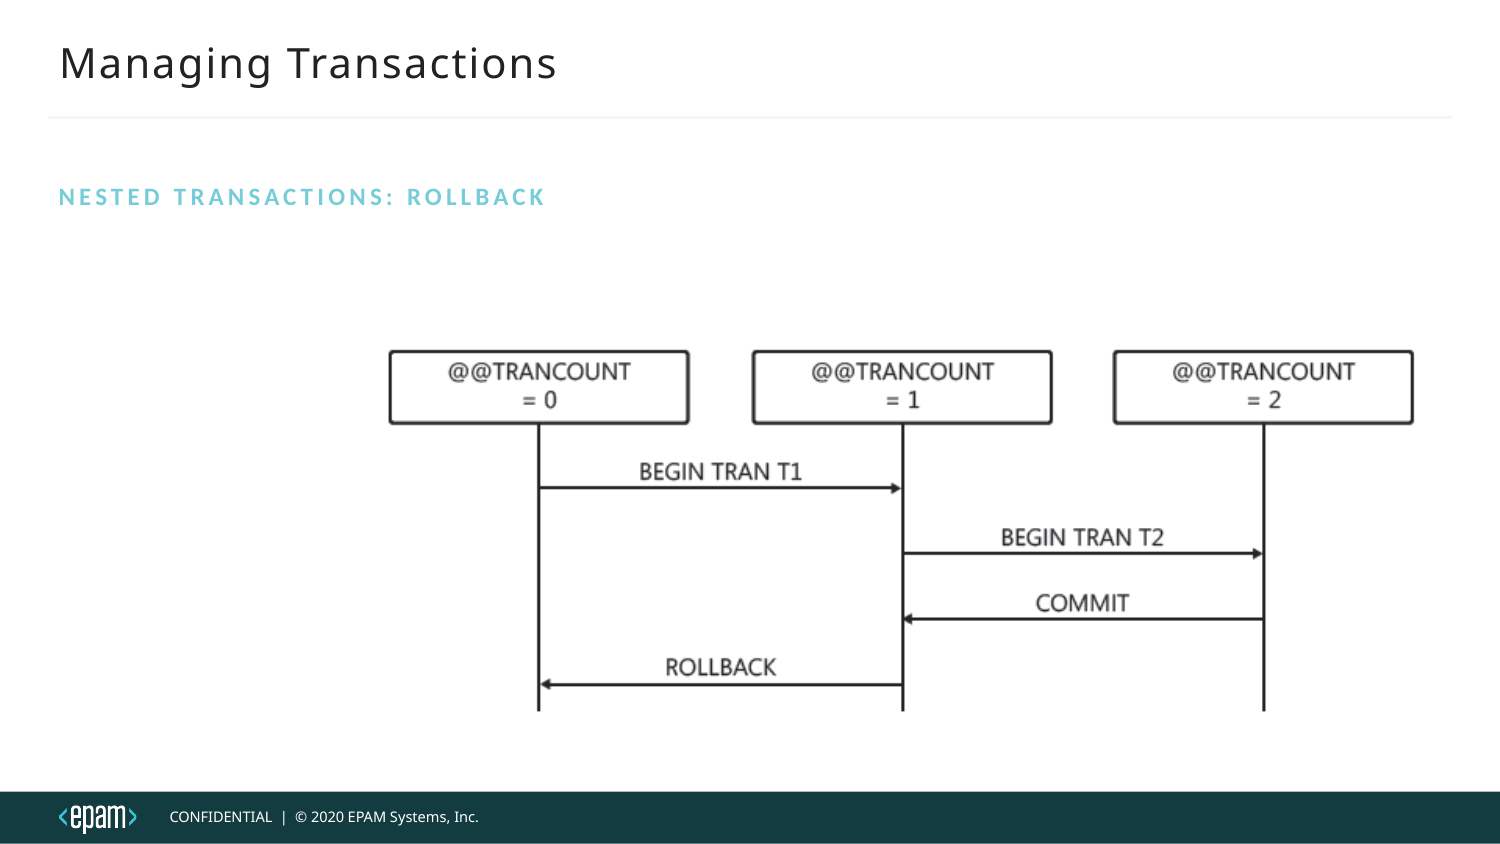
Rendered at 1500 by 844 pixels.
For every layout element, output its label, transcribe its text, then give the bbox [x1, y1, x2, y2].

list Nested Transactions: Rollback [58, 177, 1442, 234]
title Managing Transactions [59, 37, 1442, 87]
picture [378, 344, 1422, 721]
